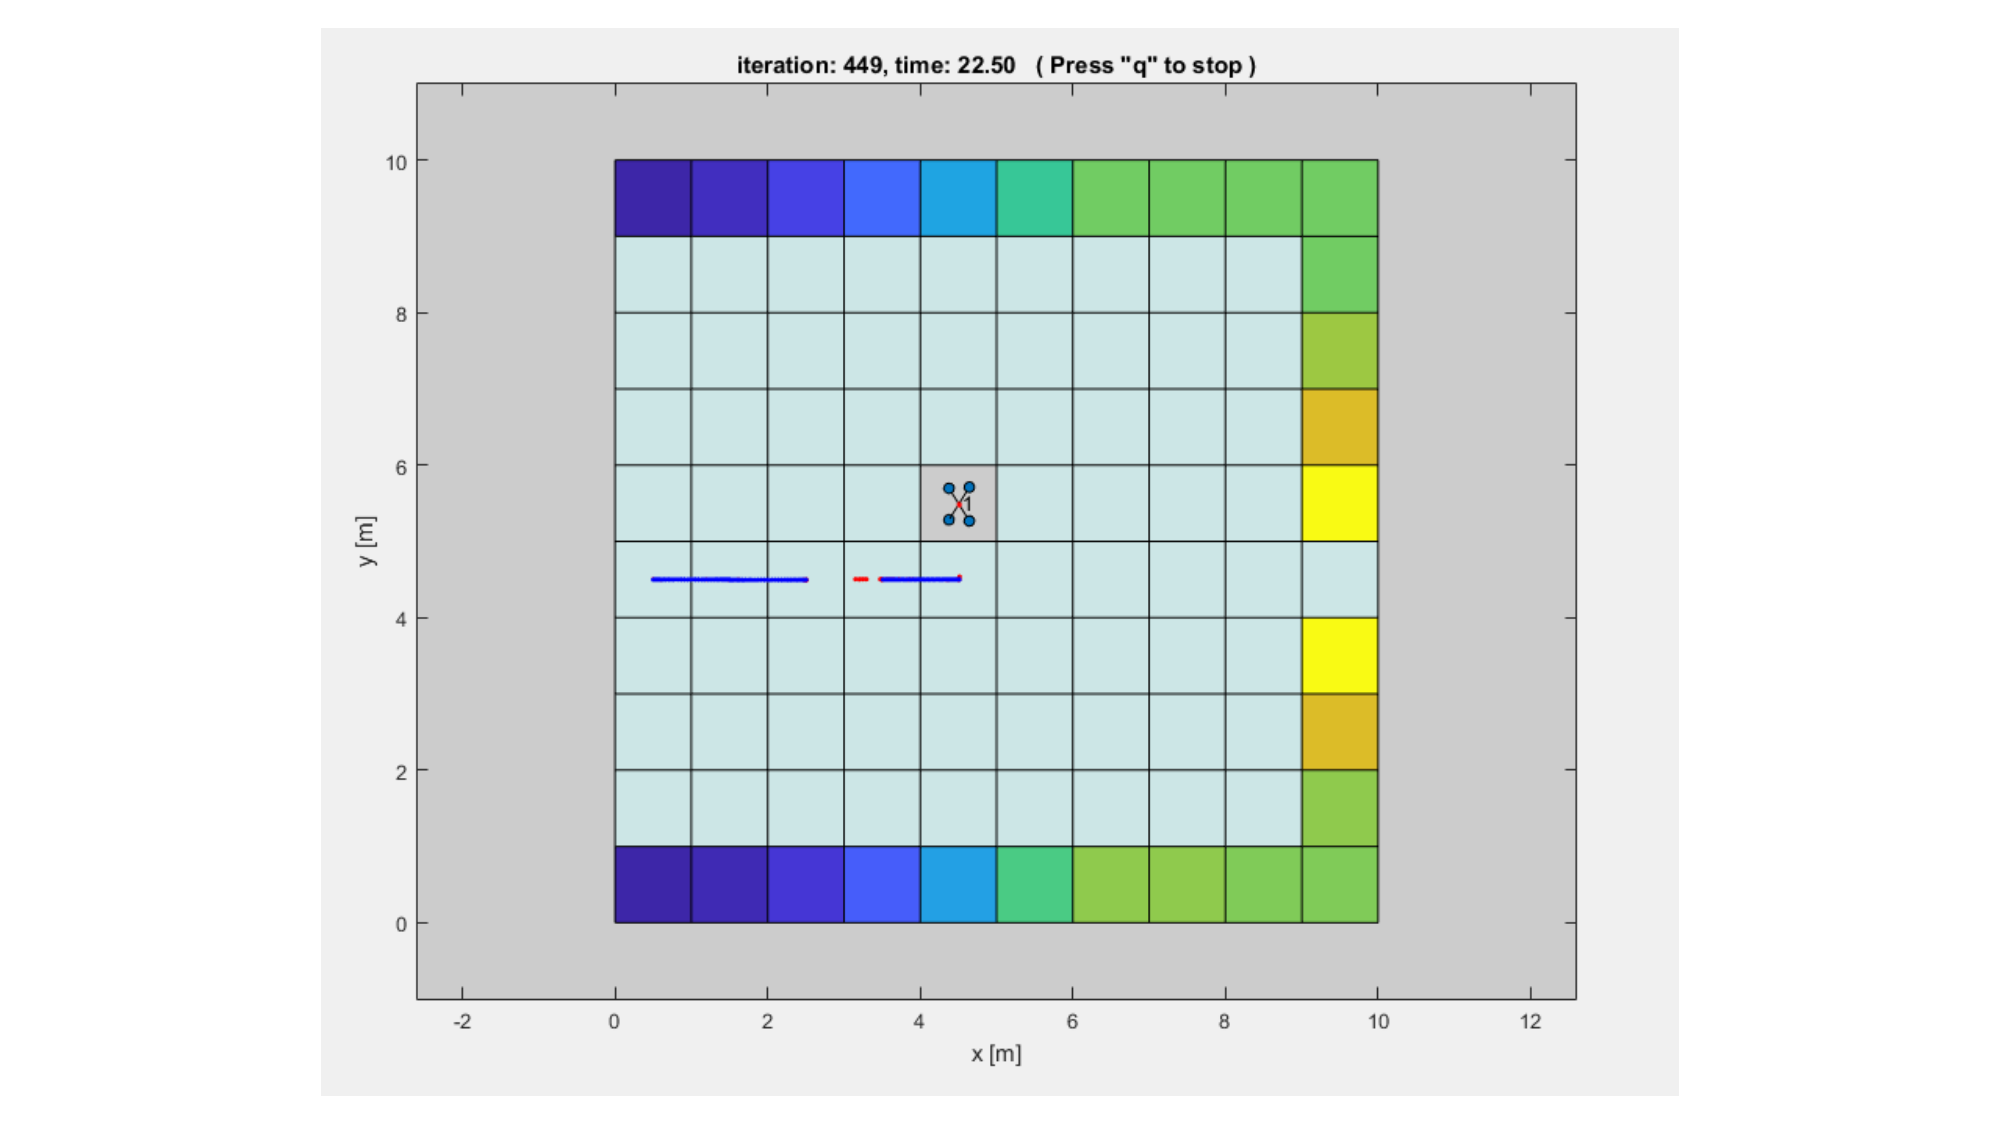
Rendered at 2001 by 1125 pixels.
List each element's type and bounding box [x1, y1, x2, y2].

picture [321, 28, 1679, 1097]
